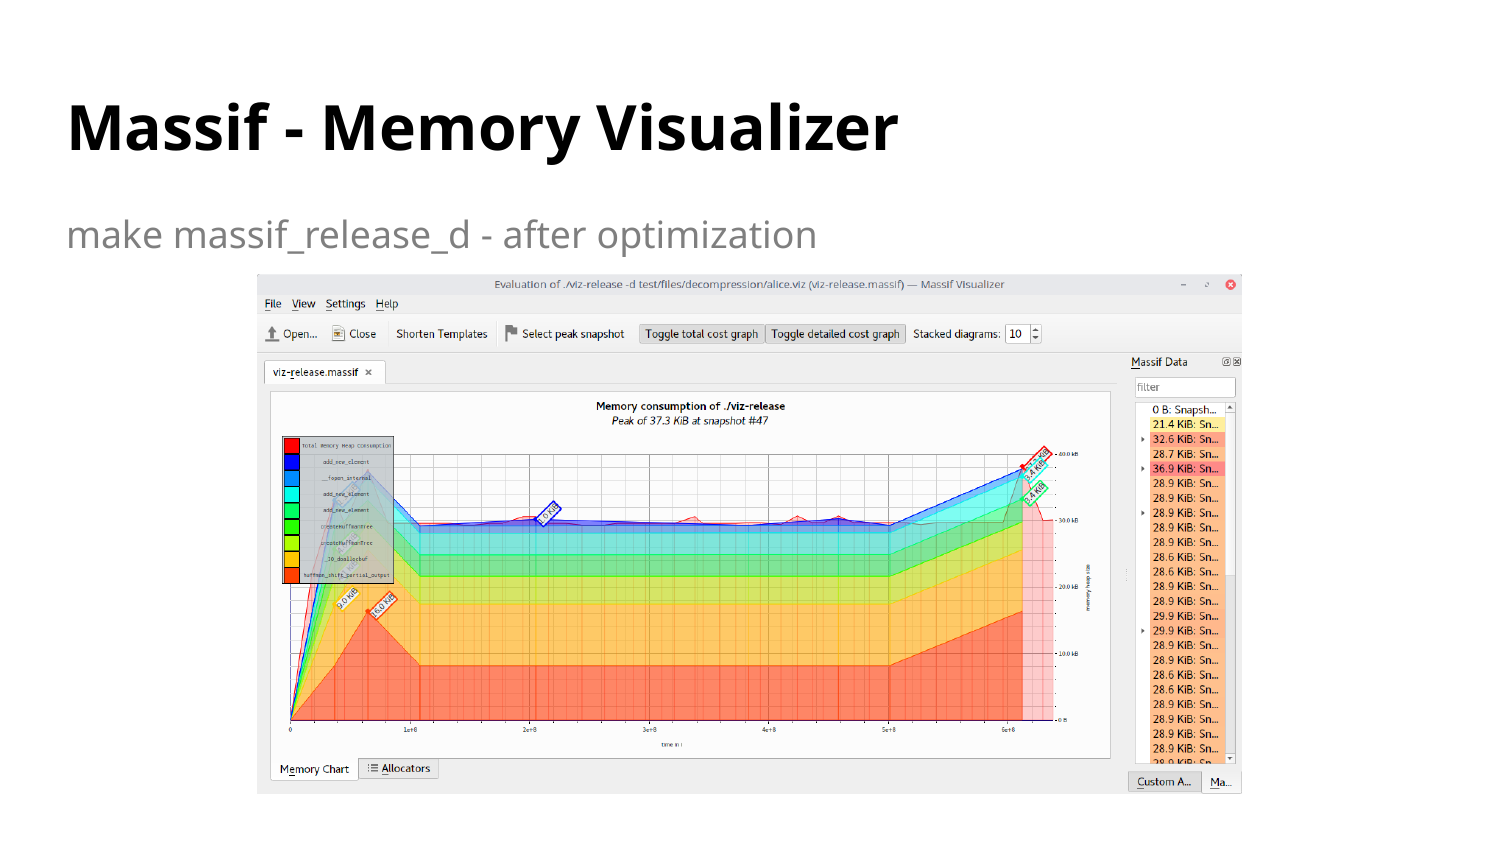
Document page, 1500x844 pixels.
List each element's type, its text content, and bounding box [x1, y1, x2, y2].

list make massif_release_d - after optimization [51, 189, 1449, 261]
title Massif - Memory Visualizer [51, 72, 1449, 176]
picture [257, 274, 1243, 794]
